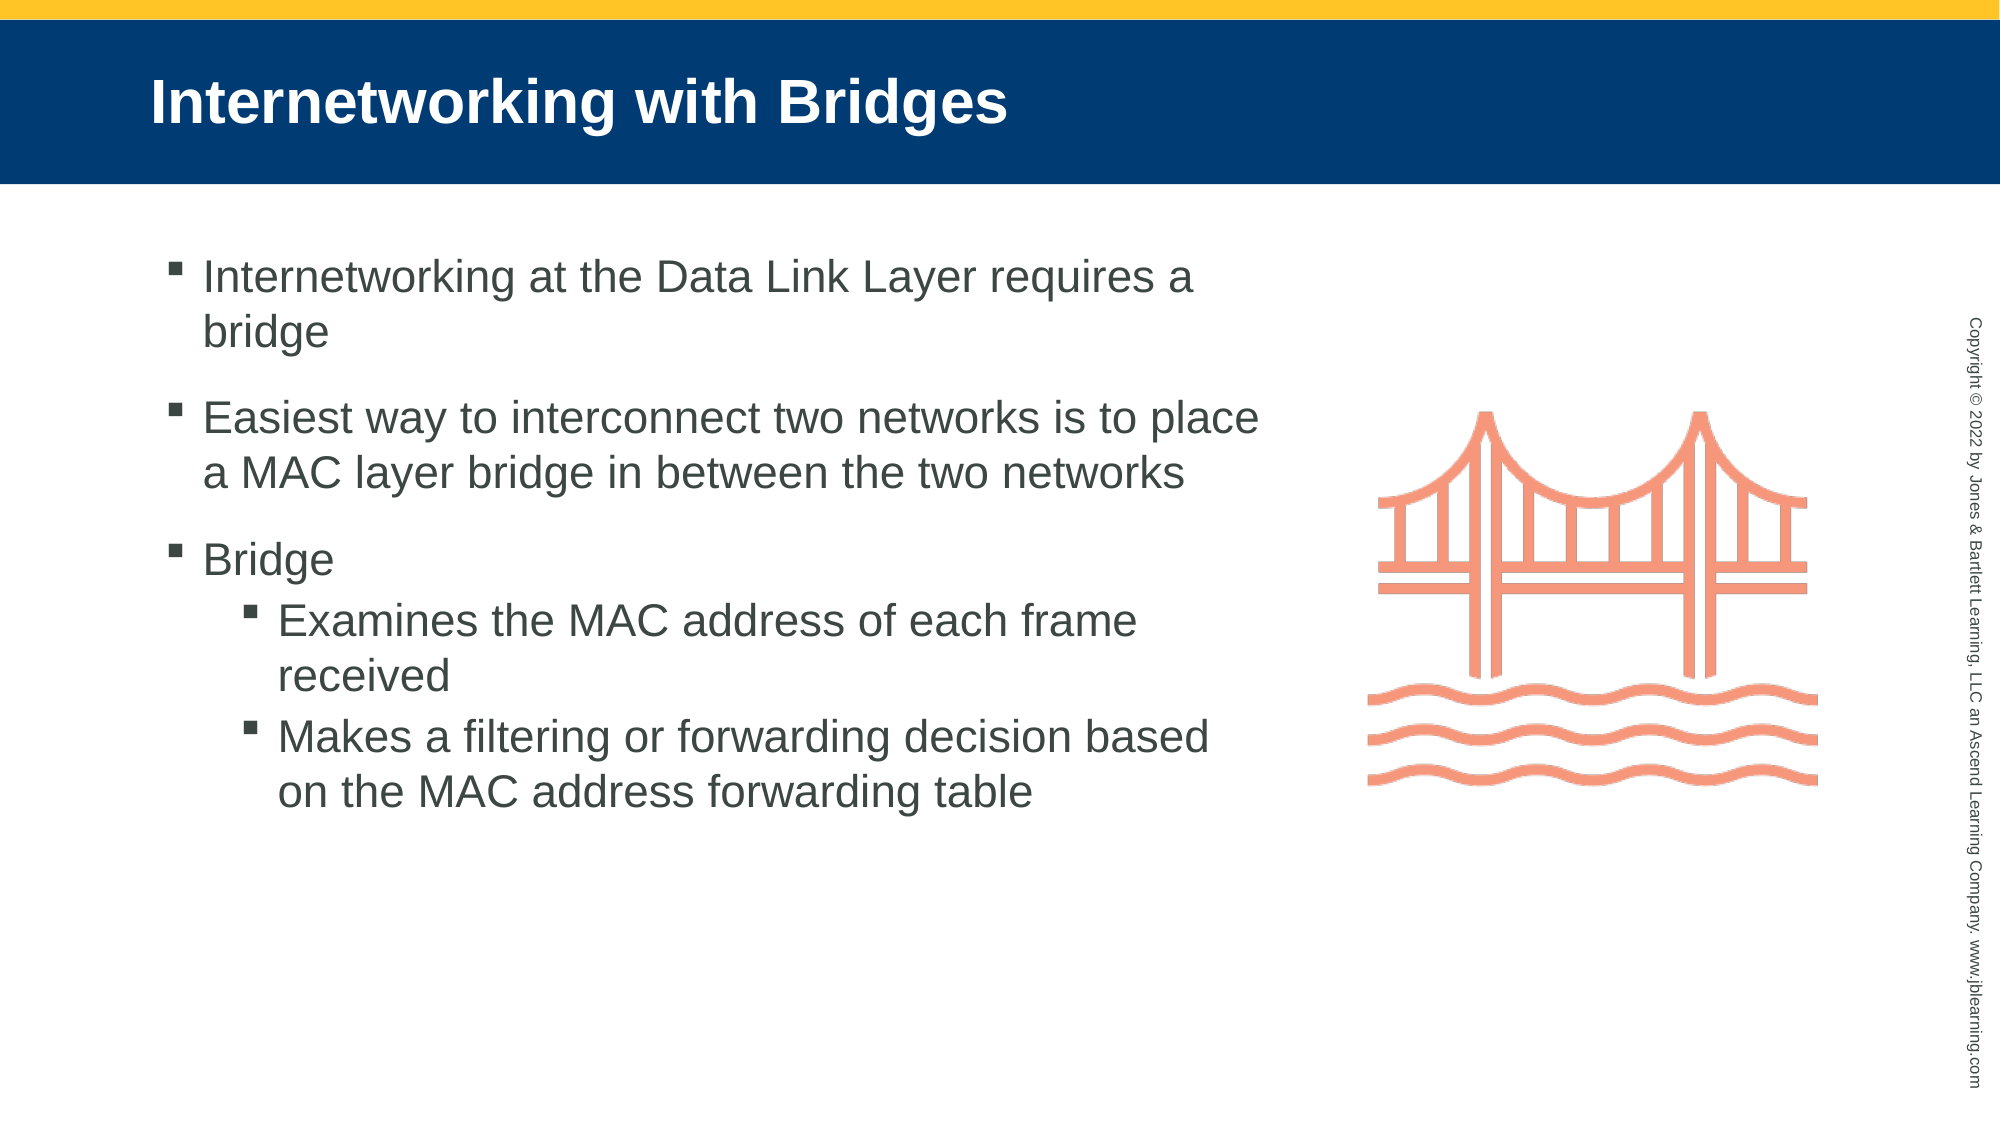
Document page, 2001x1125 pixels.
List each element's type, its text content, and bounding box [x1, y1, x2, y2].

title Internetworking with Bridges [0, 19, 2000, 185]
list Internetworking at the Data Link Layer requires a bridge Easiest way to interconnect two networks is to place a MAC layer bridge in between the two networks Bridge Examines the MAC address of each frame received Makes a filtering or forwarding decision based on the MAC address forwarding table [150, 239, 1288, 1016]
picture [1336, 305, 1850, 819]
